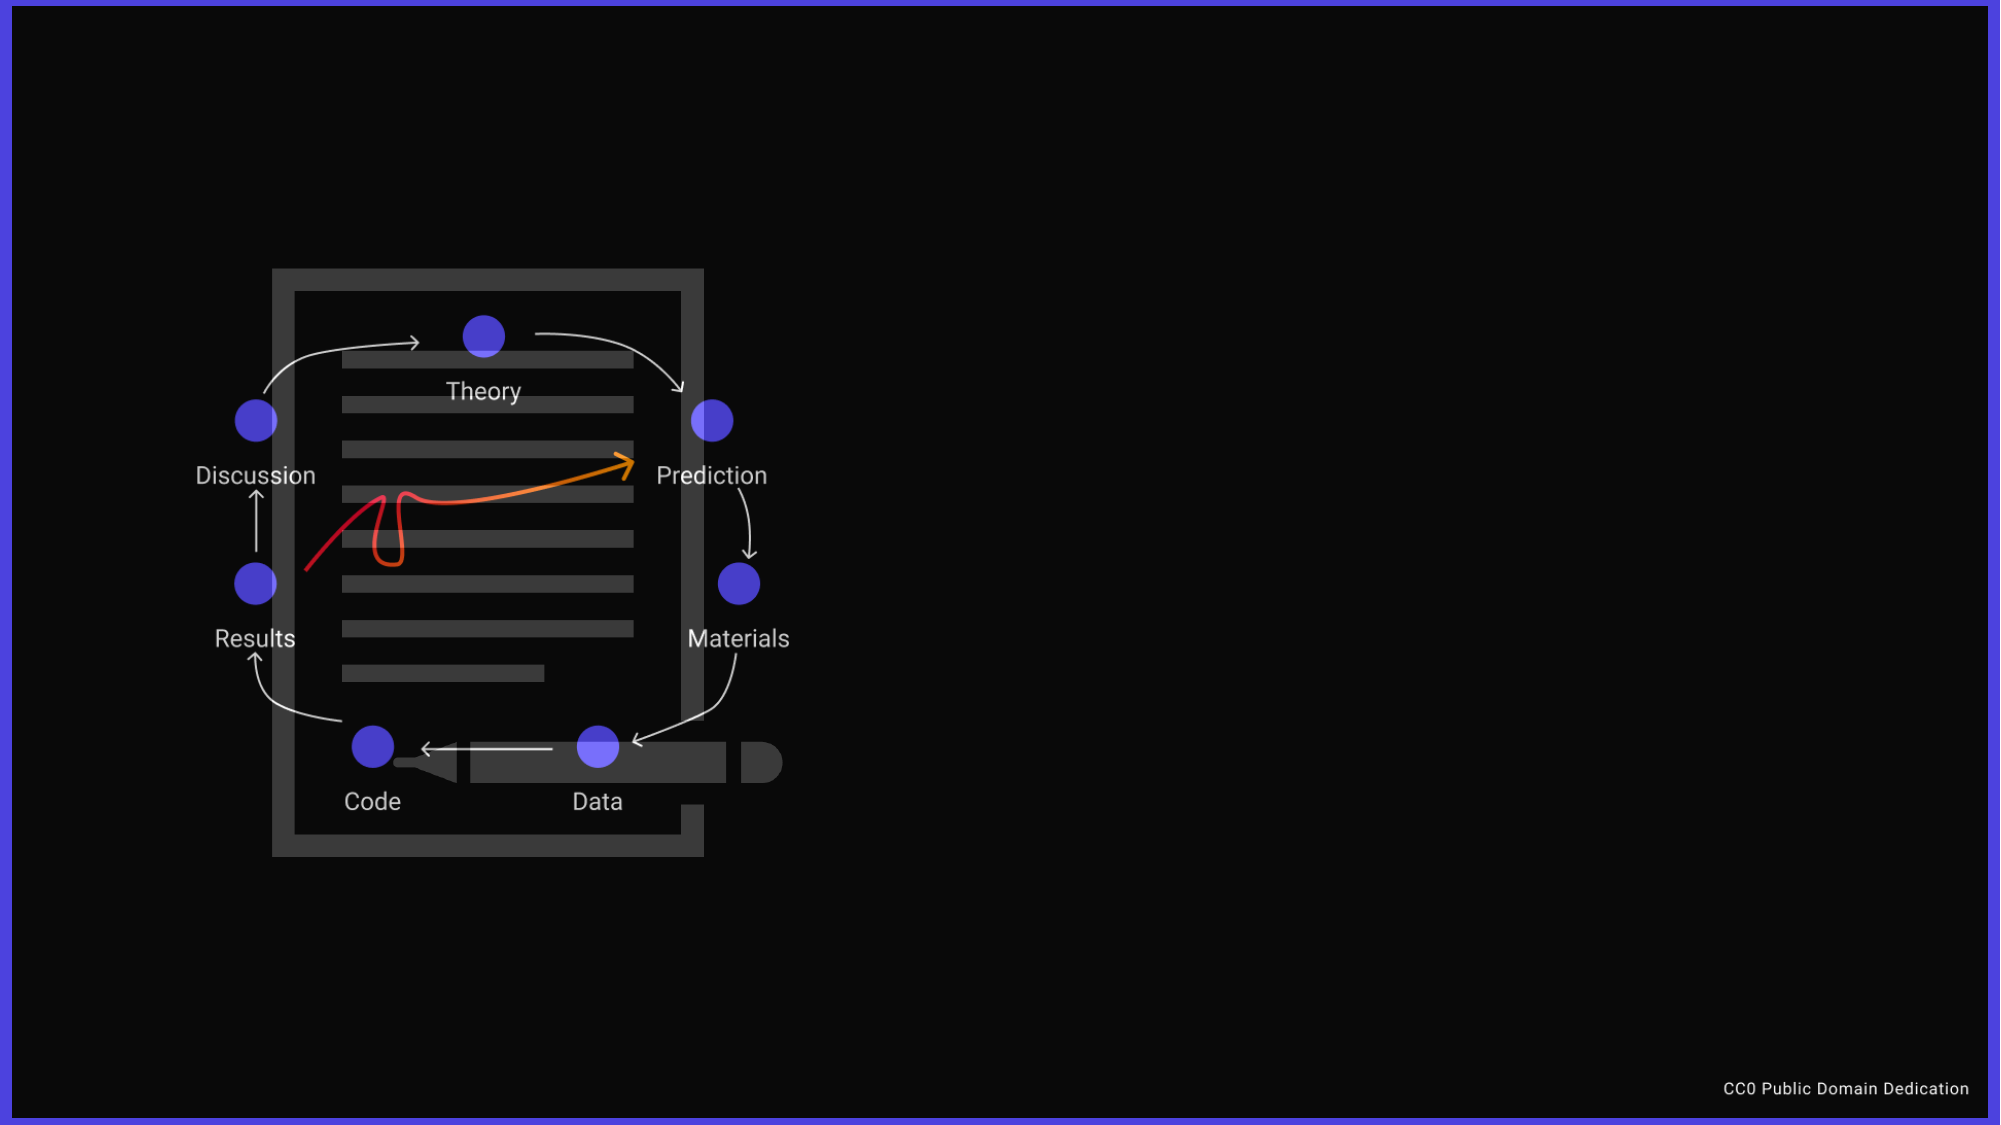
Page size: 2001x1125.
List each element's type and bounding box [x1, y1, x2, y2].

list [12, 6, 1988, 1119]
picture [100, 136, 954, 989]
